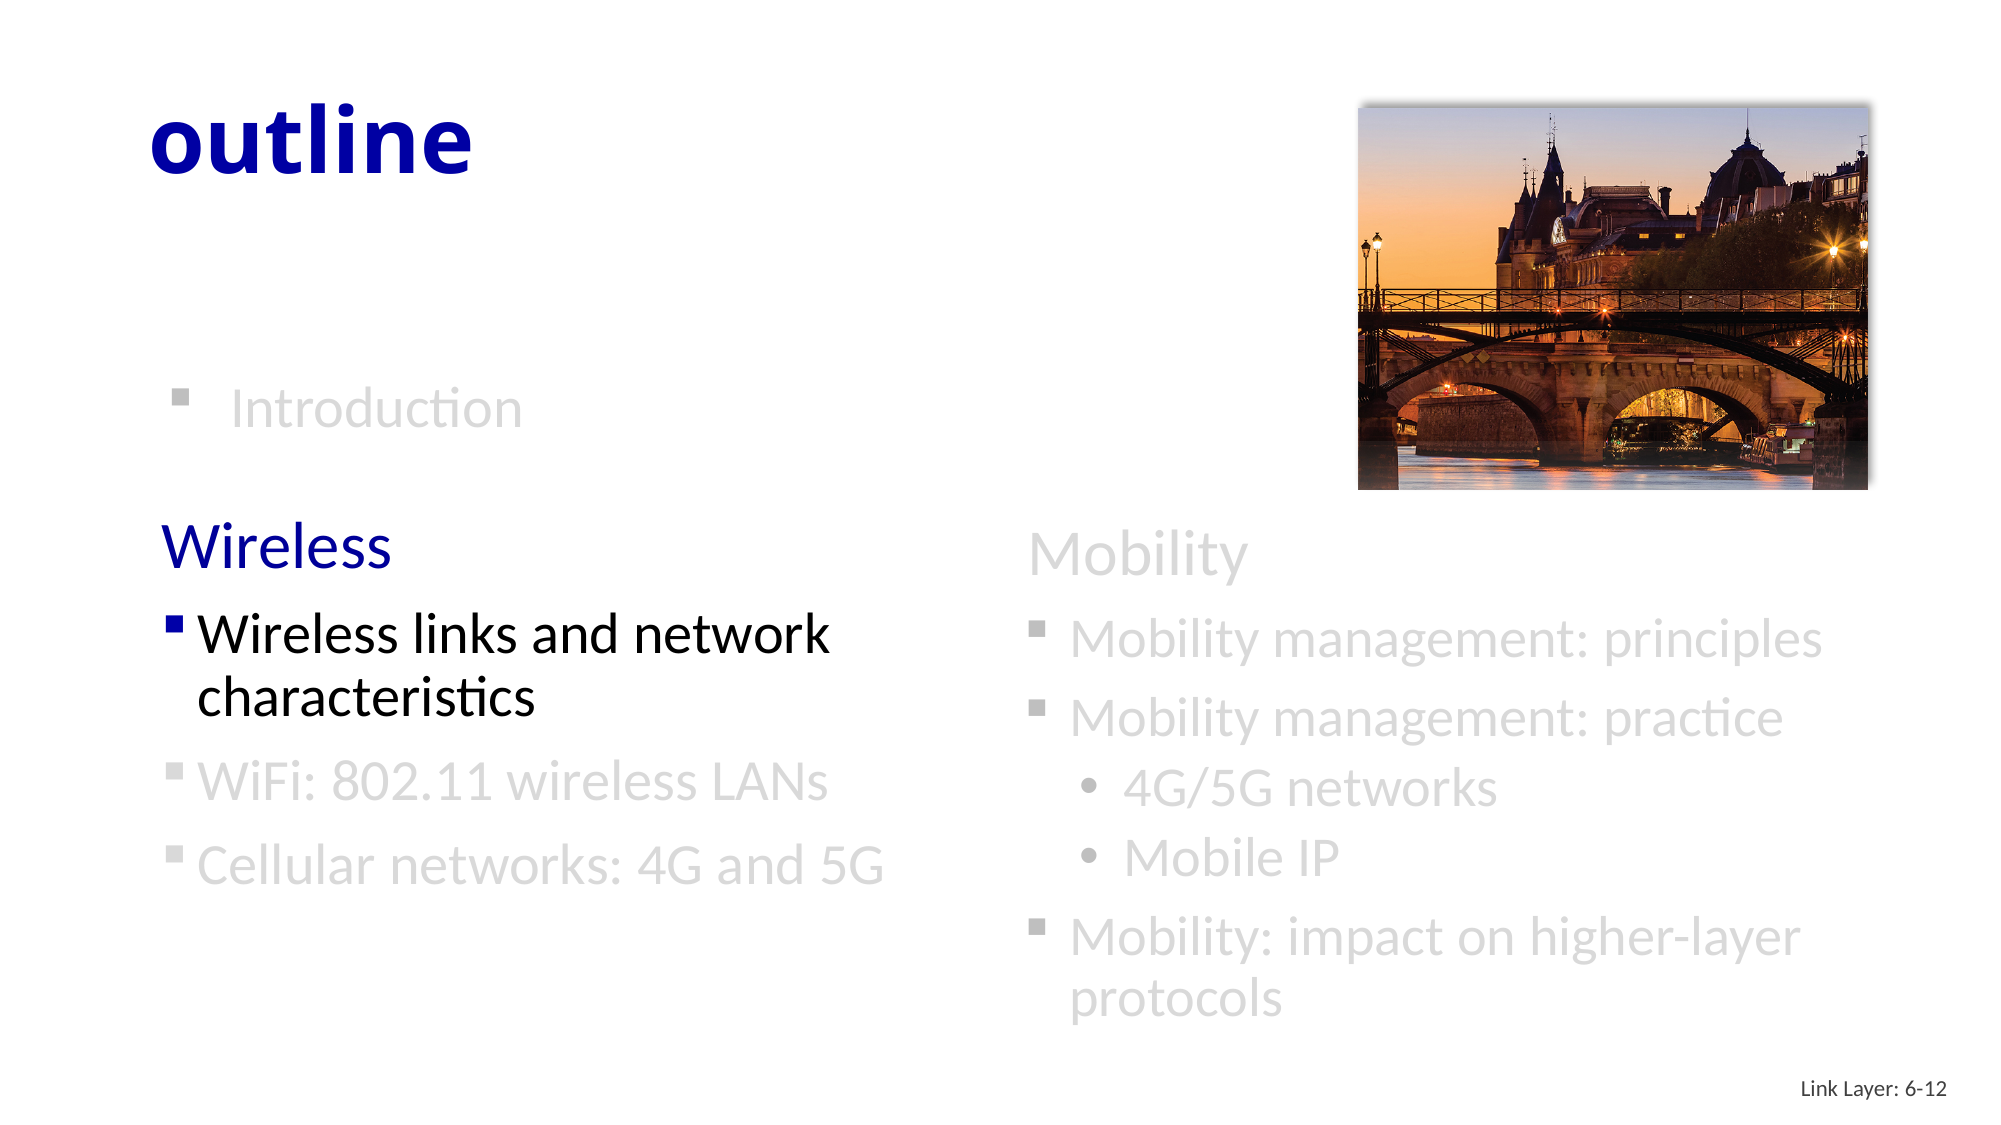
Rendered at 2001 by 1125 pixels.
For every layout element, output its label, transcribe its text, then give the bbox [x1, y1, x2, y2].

picture [1358, 108, 1868, 490]
text_box Mobility Mobility management: principles Mobility management: practice 4G/5G networks Mobile IP Mobility: impact on higher-layer protocols [991, 511, 1927, 1046]
text_box Introduction [150, 369, 1065, 521]
text_box Wireless Wireless links and network characteristics WiFi: 802.11 wireless LANs Cellular networks: 4G and 5G [124, 503, 917, 1071]
slide_number Link Layer: 6-12 [1512, 1056, 1963, 1117]
title outline [133, 70, 1859, 218]
